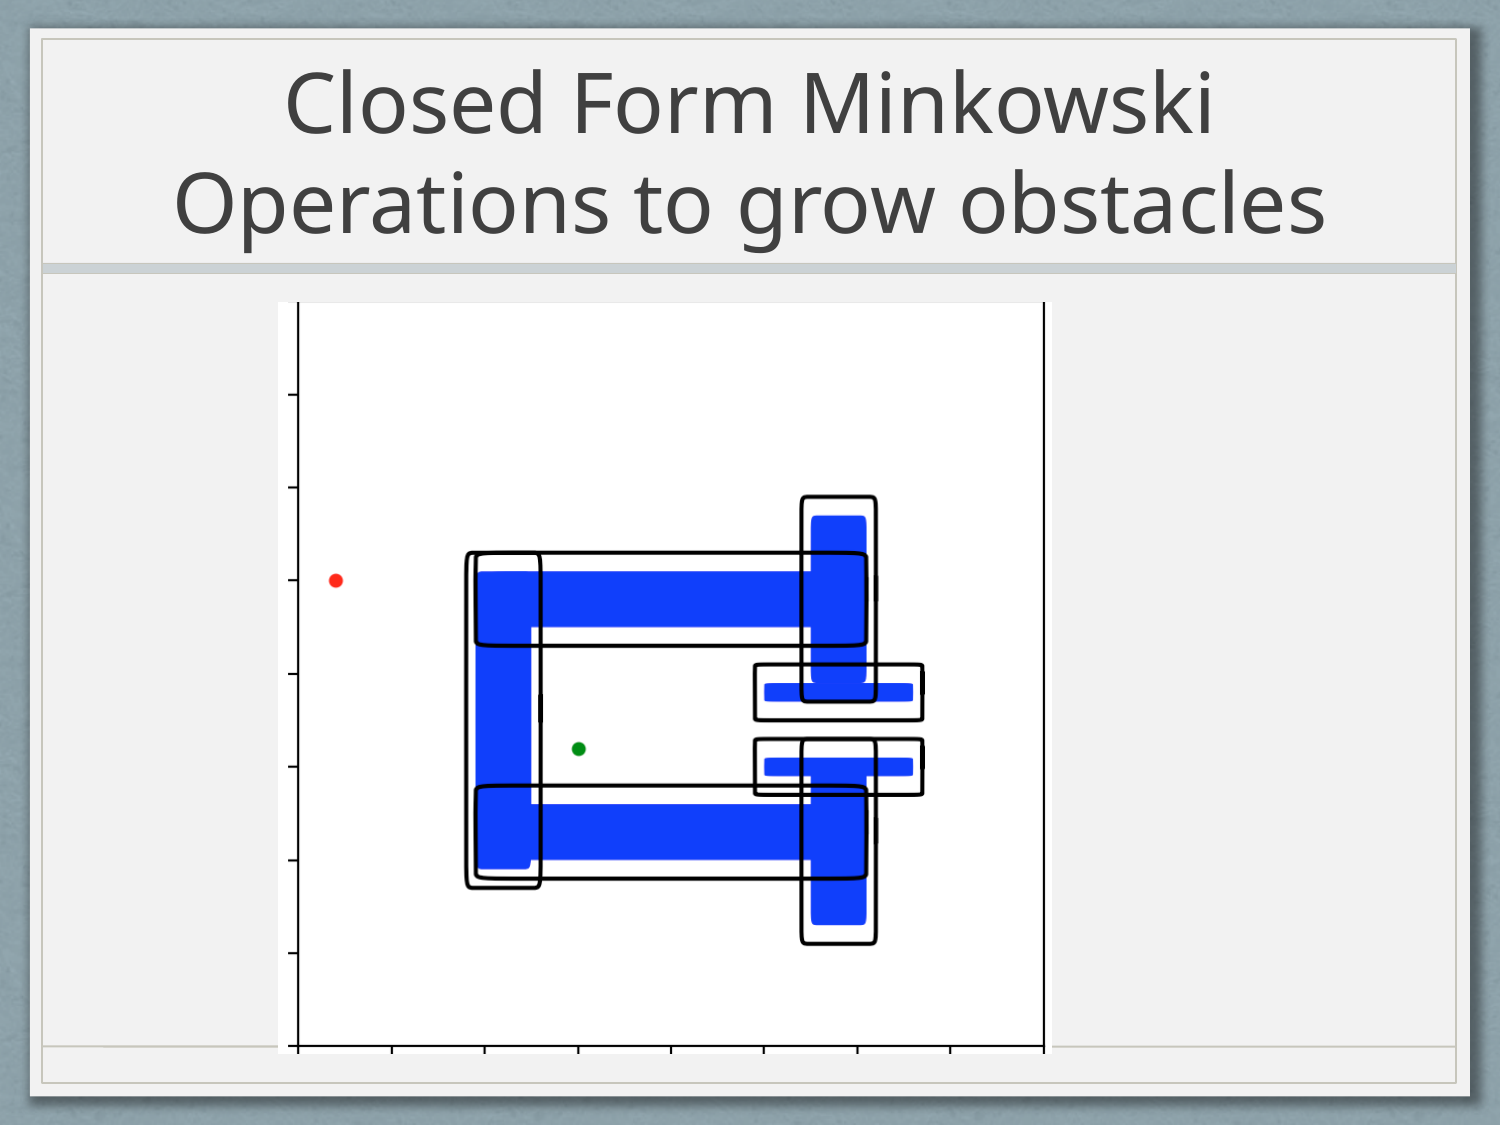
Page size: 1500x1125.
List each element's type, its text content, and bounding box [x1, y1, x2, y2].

title Closed Form Minkowski Operations to grow obstacles [147, 40, 1353, 260]
picture [277, 302, 1053, 1055]
